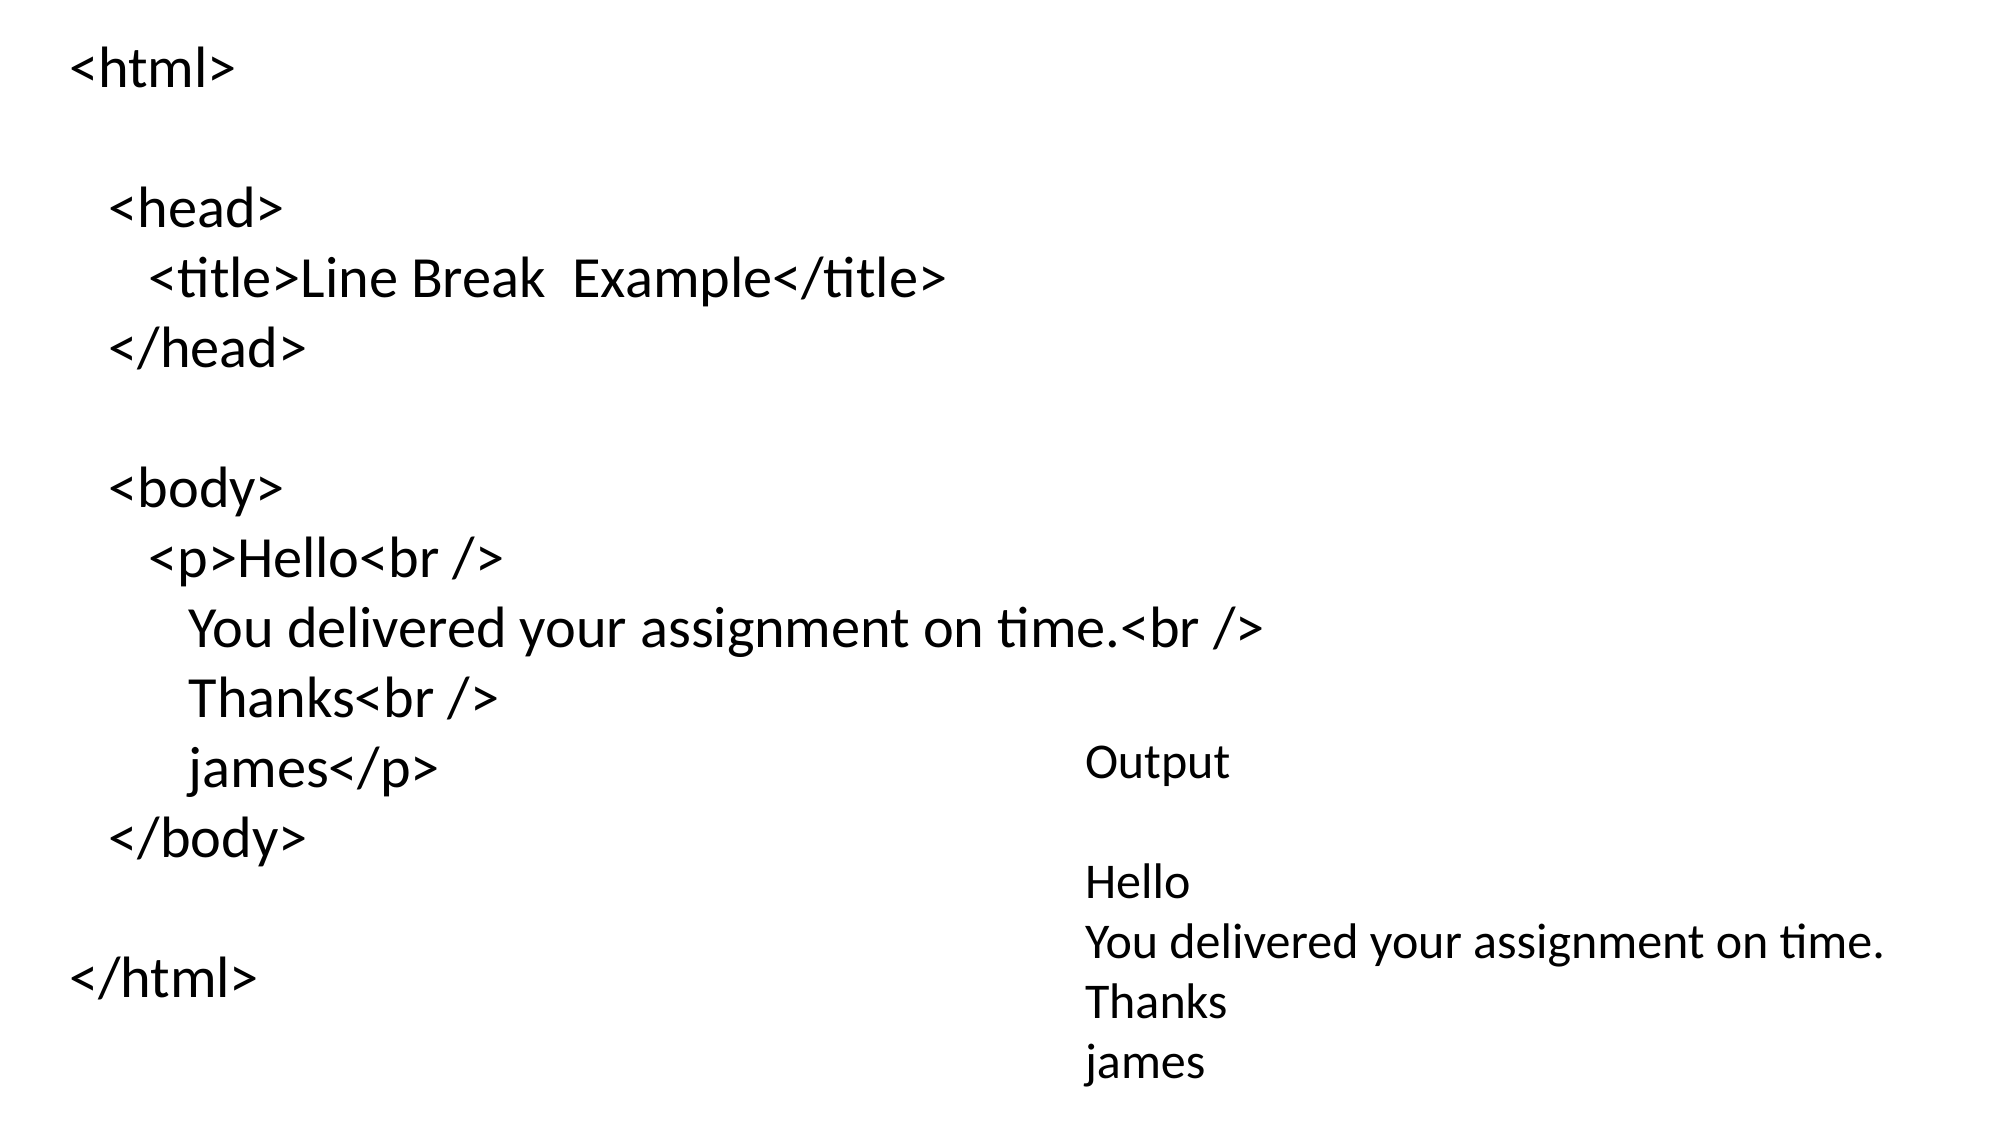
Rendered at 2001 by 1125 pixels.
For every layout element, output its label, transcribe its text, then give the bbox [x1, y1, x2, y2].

text_box Output Hello You delivered your assignment on time. Thanks james [1070, 721, 1906, 1097]
text_box <html> <head> <title>Line Break Example</title> </head> <body> <p>Hello<br /> You delivered your assignment on time.<br /> Thanks<br /> james</p> </body> </html> [54, 21, 1565, 1017]
